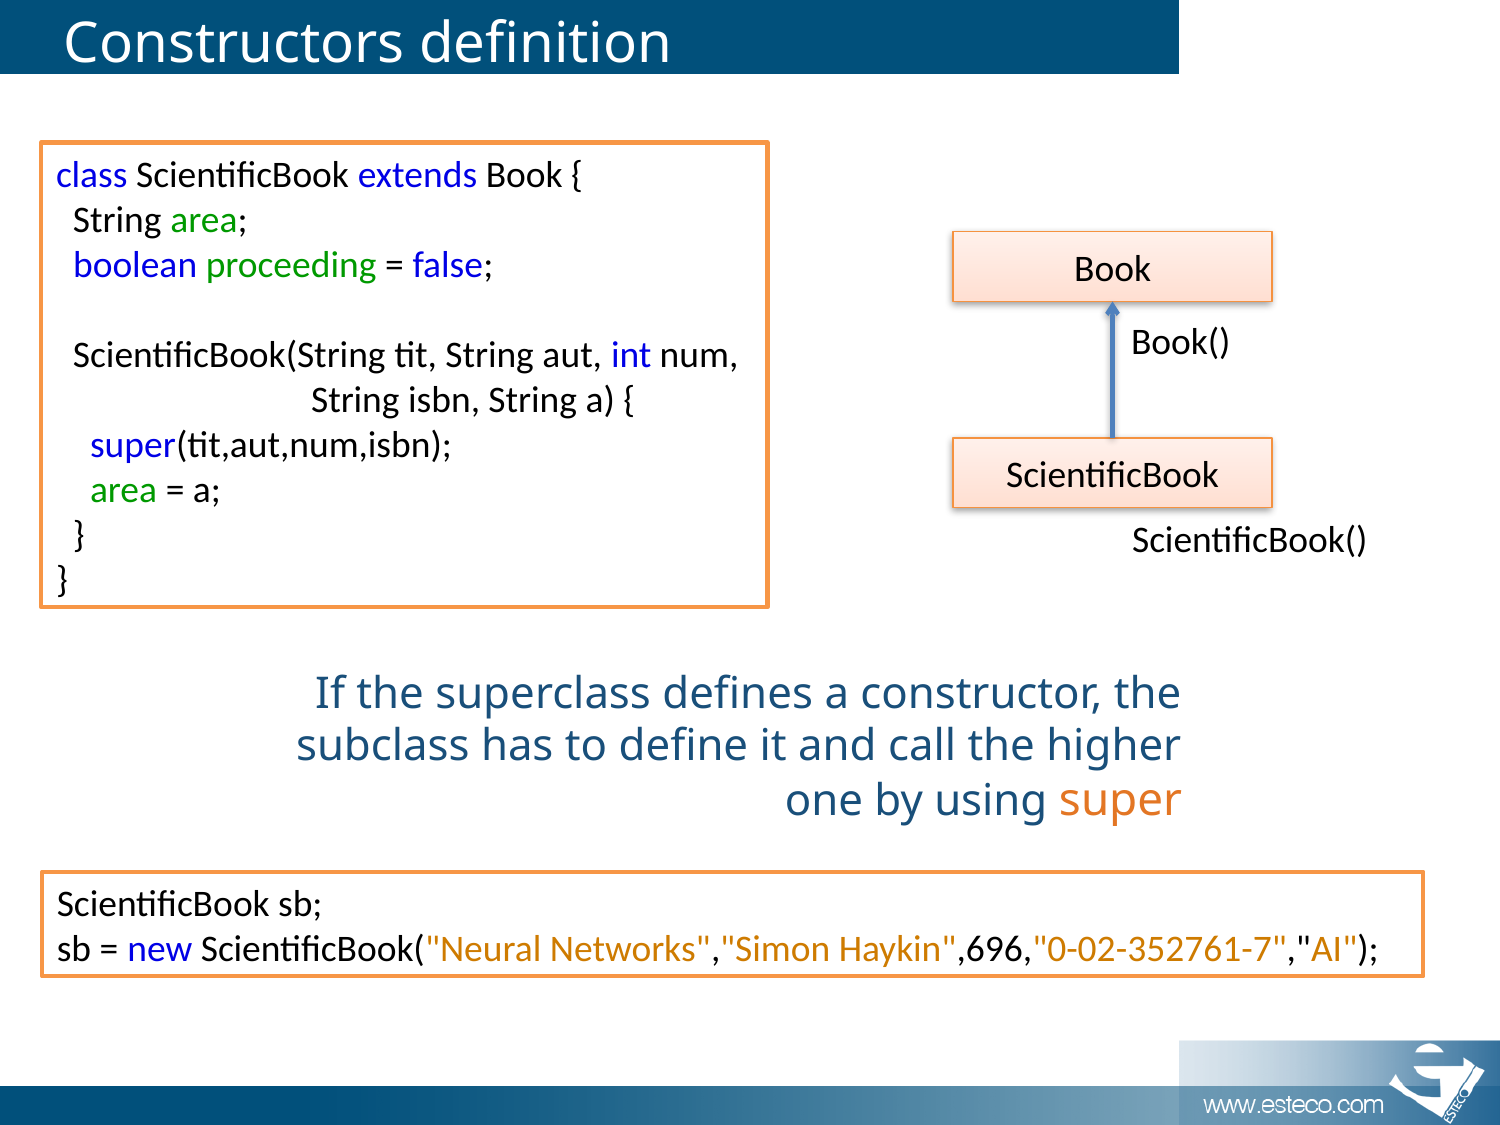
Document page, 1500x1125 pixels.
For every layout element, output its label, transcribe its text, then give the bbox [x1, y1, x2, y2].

picture [0, 0, 1500, 1125]
text_box ScientificBook sb; sb = new ScientificBook("Neural Networks","Simon Haykin",696,"0-02-352761-7","AI"); [40, 870, 1425, 978]
text_box If the superclass defines a constructor, the subclass has to define it and call the higher one by using super [194, 656, 1197, 832]
text_box Book [952, 231, 1273, 302]
text_box class ScientificBook extends Book { String area; boolean proceeding = false; ScientificBook(String tit, String aut, int num, String isbn, String a) { super(tit,aut,num,isbn); area = a; } } [39, 140, 770, 609]
title Constructors definition [48, 0, 1192, 80]
text_box ScientificBook [952, 437, 1273, 508]
text_box Book() [1119, 309, 1246, 370]
text_box ScientificBook() [1117, 507, 1383, 568]
